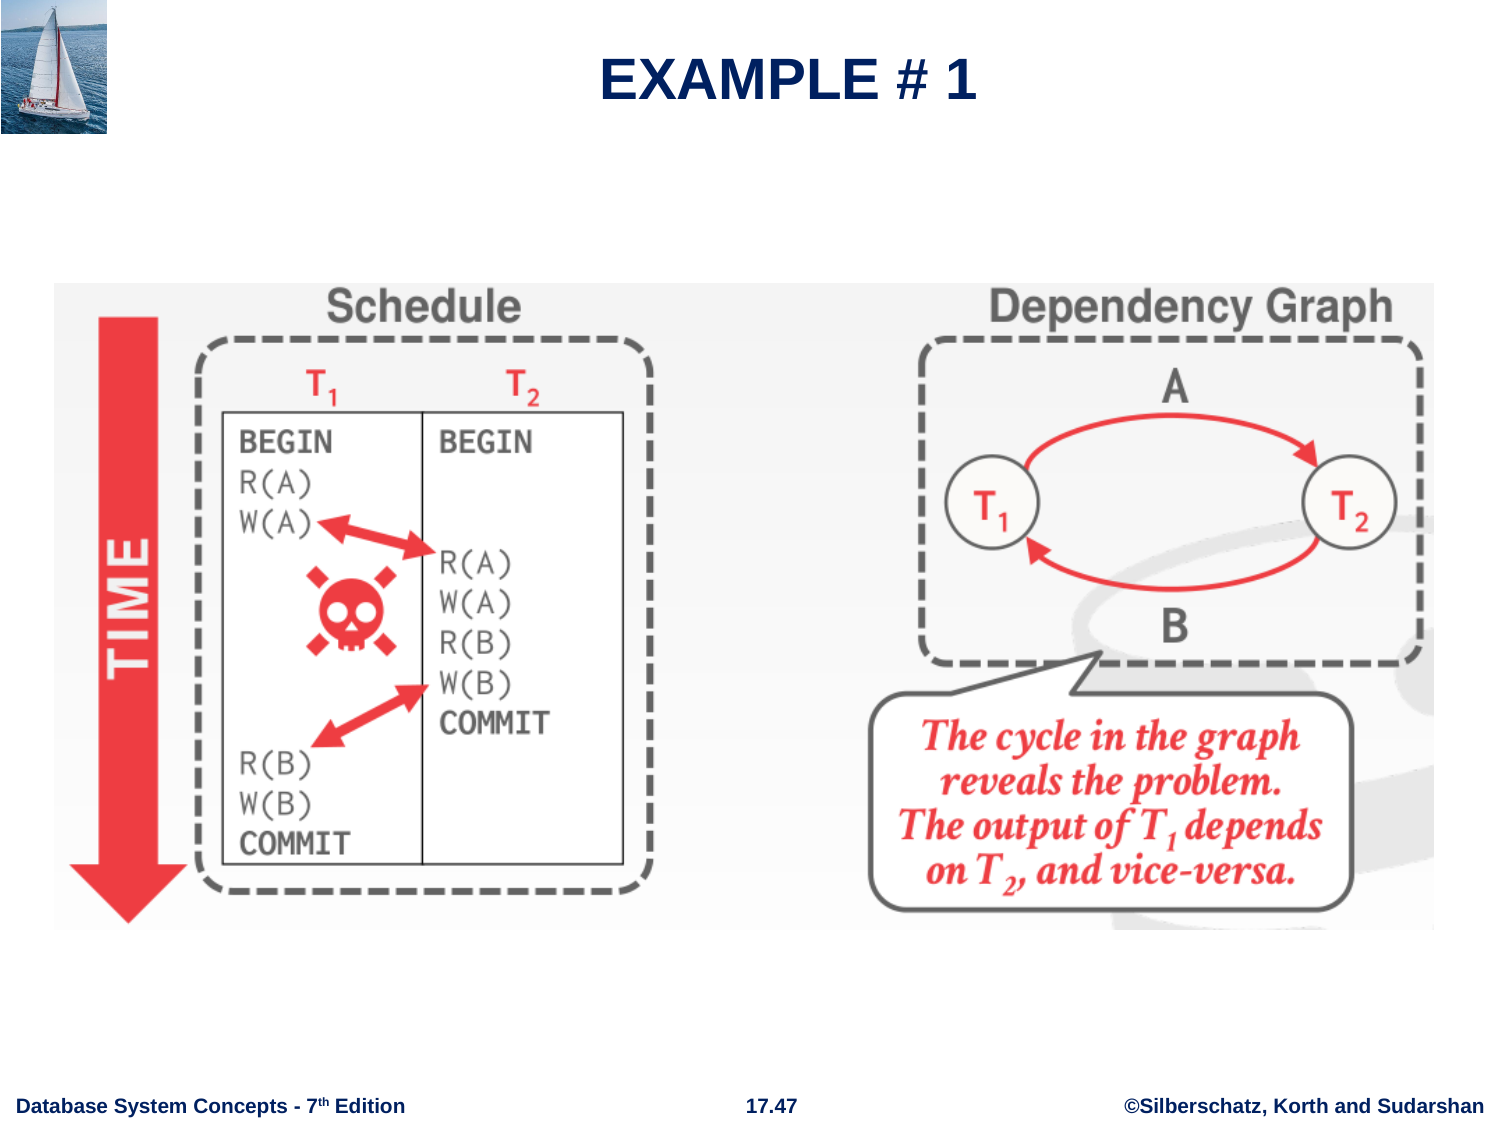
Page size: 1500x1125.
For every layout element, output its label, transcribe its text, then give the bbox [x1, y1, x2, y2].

title EXAMPLE # 1 [125, 18, 1452, 120]
picture [1, 0, 107, 134]
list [54, 283, 1434, 930]
